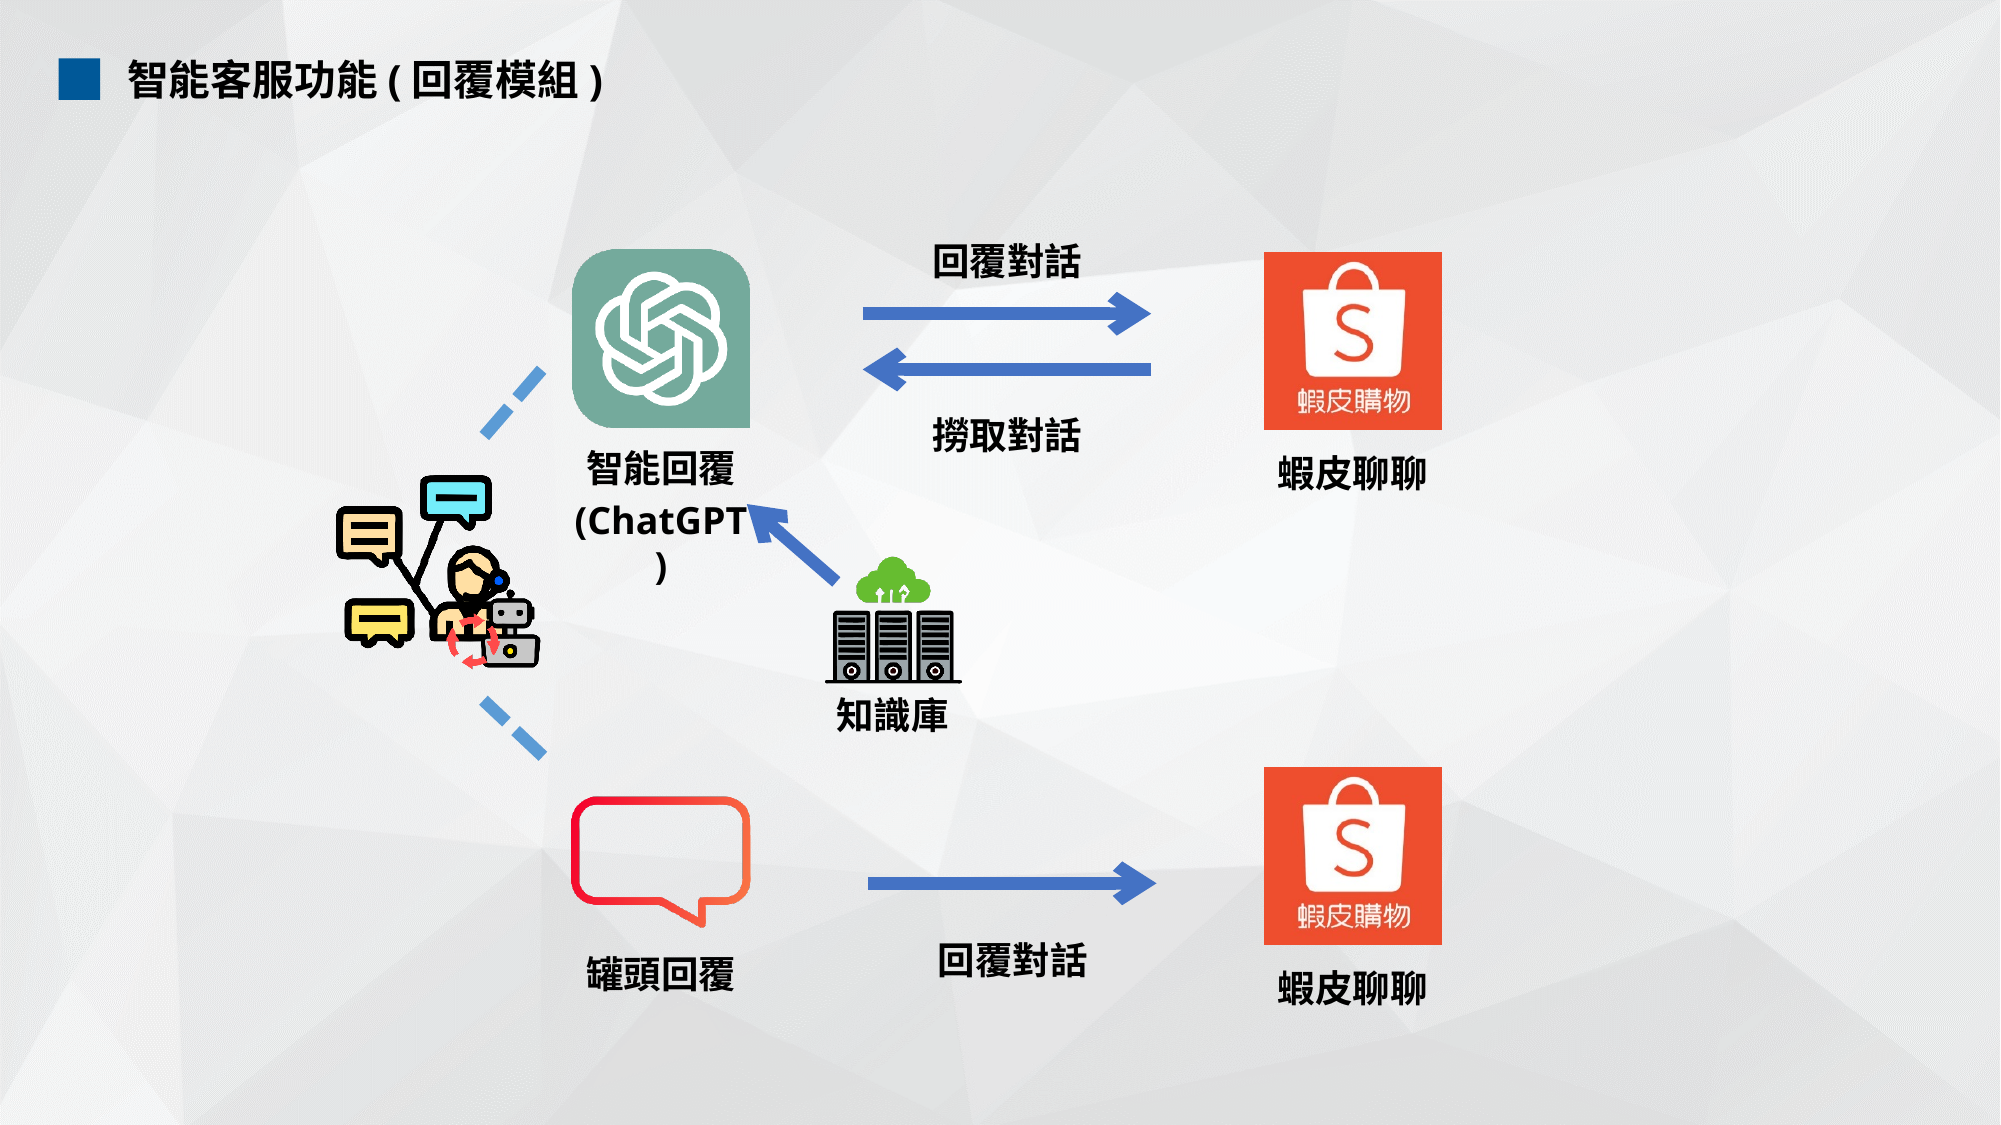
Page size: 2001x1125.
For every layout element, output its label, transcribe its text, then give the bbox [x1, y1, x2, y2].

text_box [1246, 767, 1460, 1019]
picture [0, 0, 2001, 1125]
text_box 智能客服功能(回覆模組) [112, 46, 763, 112]
text_box 知識庫 [785, 684, 1000, 745]
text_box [483, 700, 543, 757]
text_box [57, 57, 101, 101]
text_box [542, 249, 780, 1004]
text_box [1246, 252, 1460, 503]
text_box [484, 368, 543, 436]
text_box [862, 229, 1152, 466]
text_box 回覆對話 [906, 929, 1120, 990]
